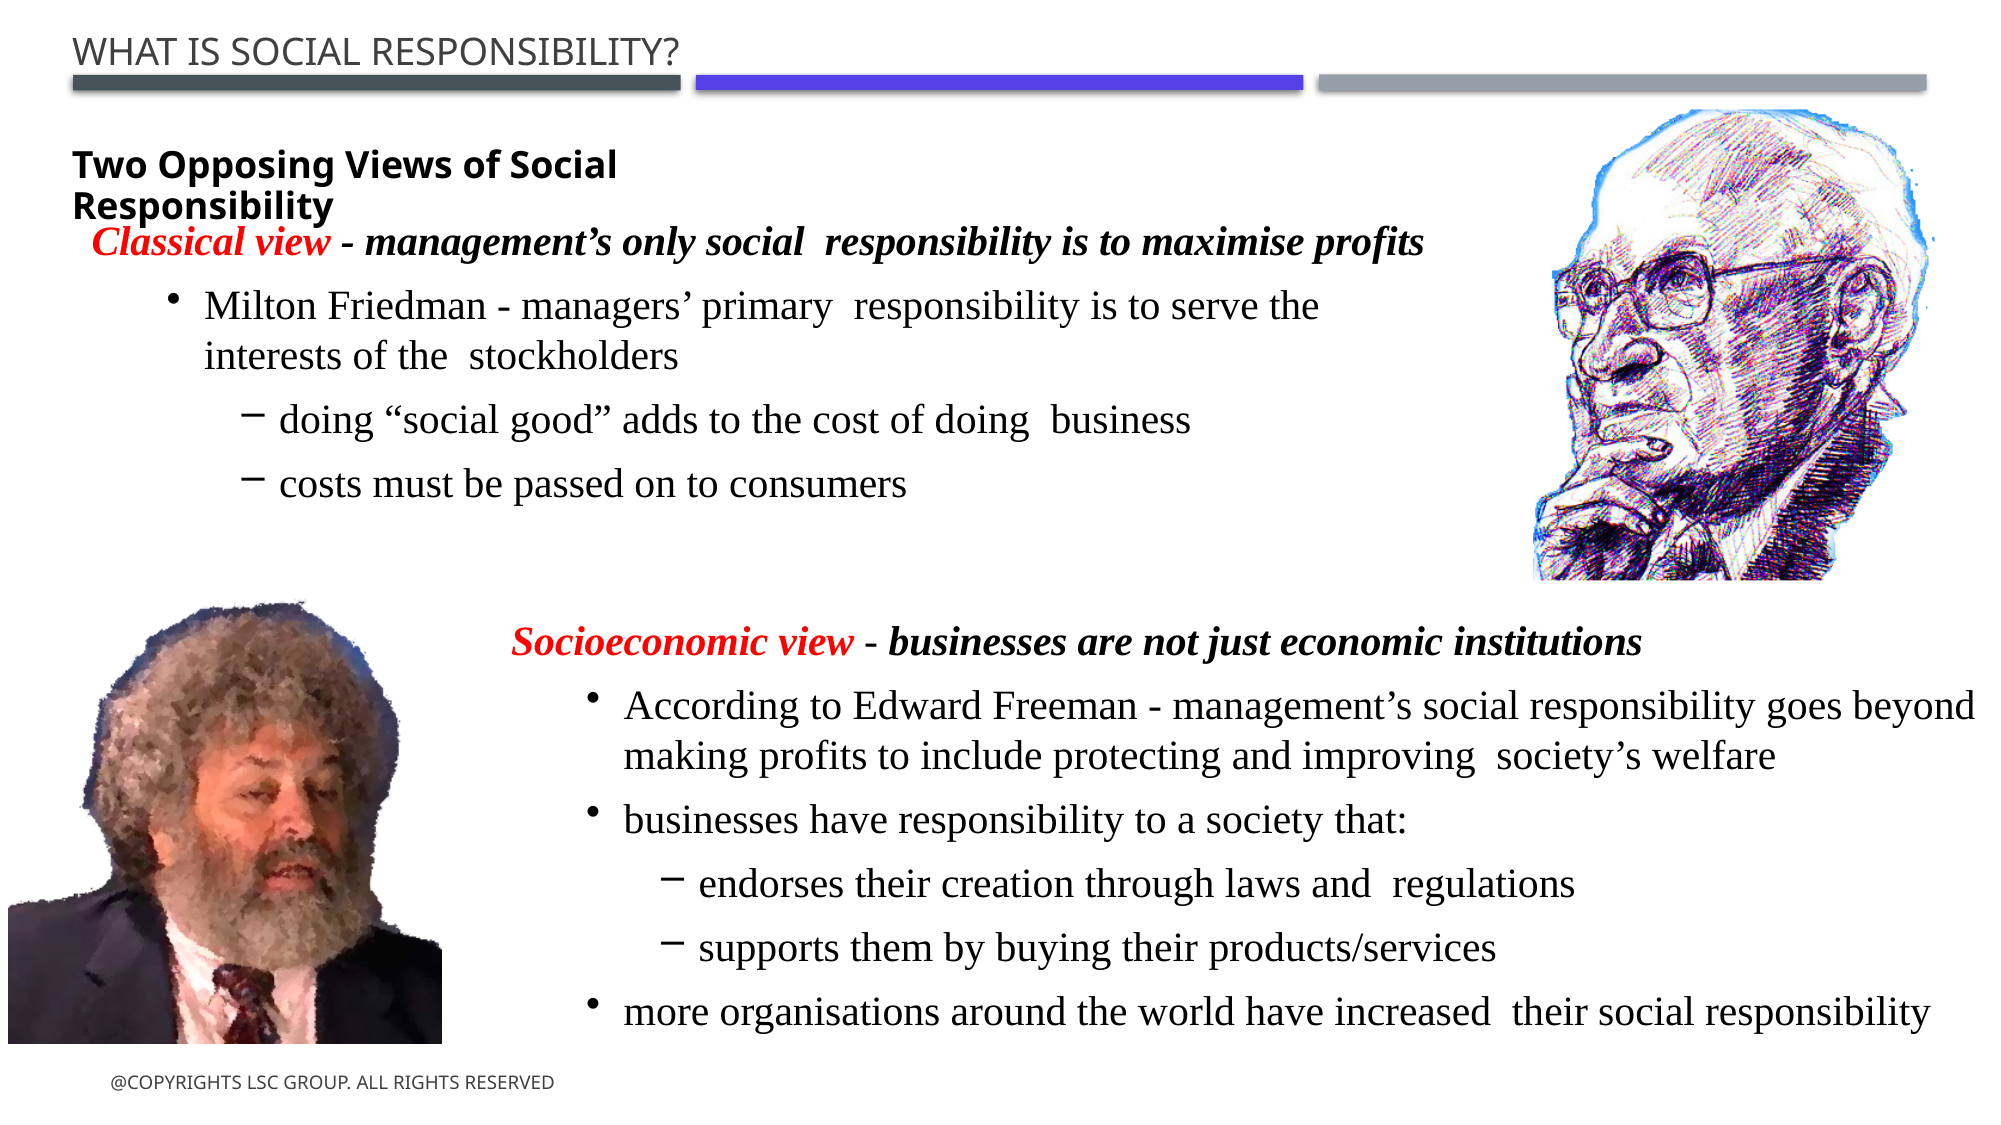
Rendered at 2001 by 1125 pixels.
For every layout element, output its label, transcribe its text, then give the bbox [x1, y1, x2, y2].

text_box Two Opposing Views of Social Responsibility [57, 138, 883, 235]
picture [1533, 99, 1944, 591]
text_box Socioeconomic view - businesses are not just economic institutions According to Edward Freeman - management’s social responsibility goes beyond making profits to include protecting and improving society’s welfare businesses have responsibility to a society that: endorses their creation through laws and regulations supports them by buying their products/services more organisations around the world have increased their social responsibility [449, 606, 2000, 1042]
text_box What Is Social Responsibility? [57, 20, 1481, 81]
picture [7, 568, 443, 1045]
footer @Copyrights LSC Group. All Rights Reserved [95, 1053, 1230, 1114]
text_box Classical view - management’s only social responsibility is to maximise profits Milton Friedman - managers’ primary responsibility is to serve the interests of the stockholders doing “social good” adds to the cost of doing business costs must be passed on to consumers [0, 206, 1498, 642]
